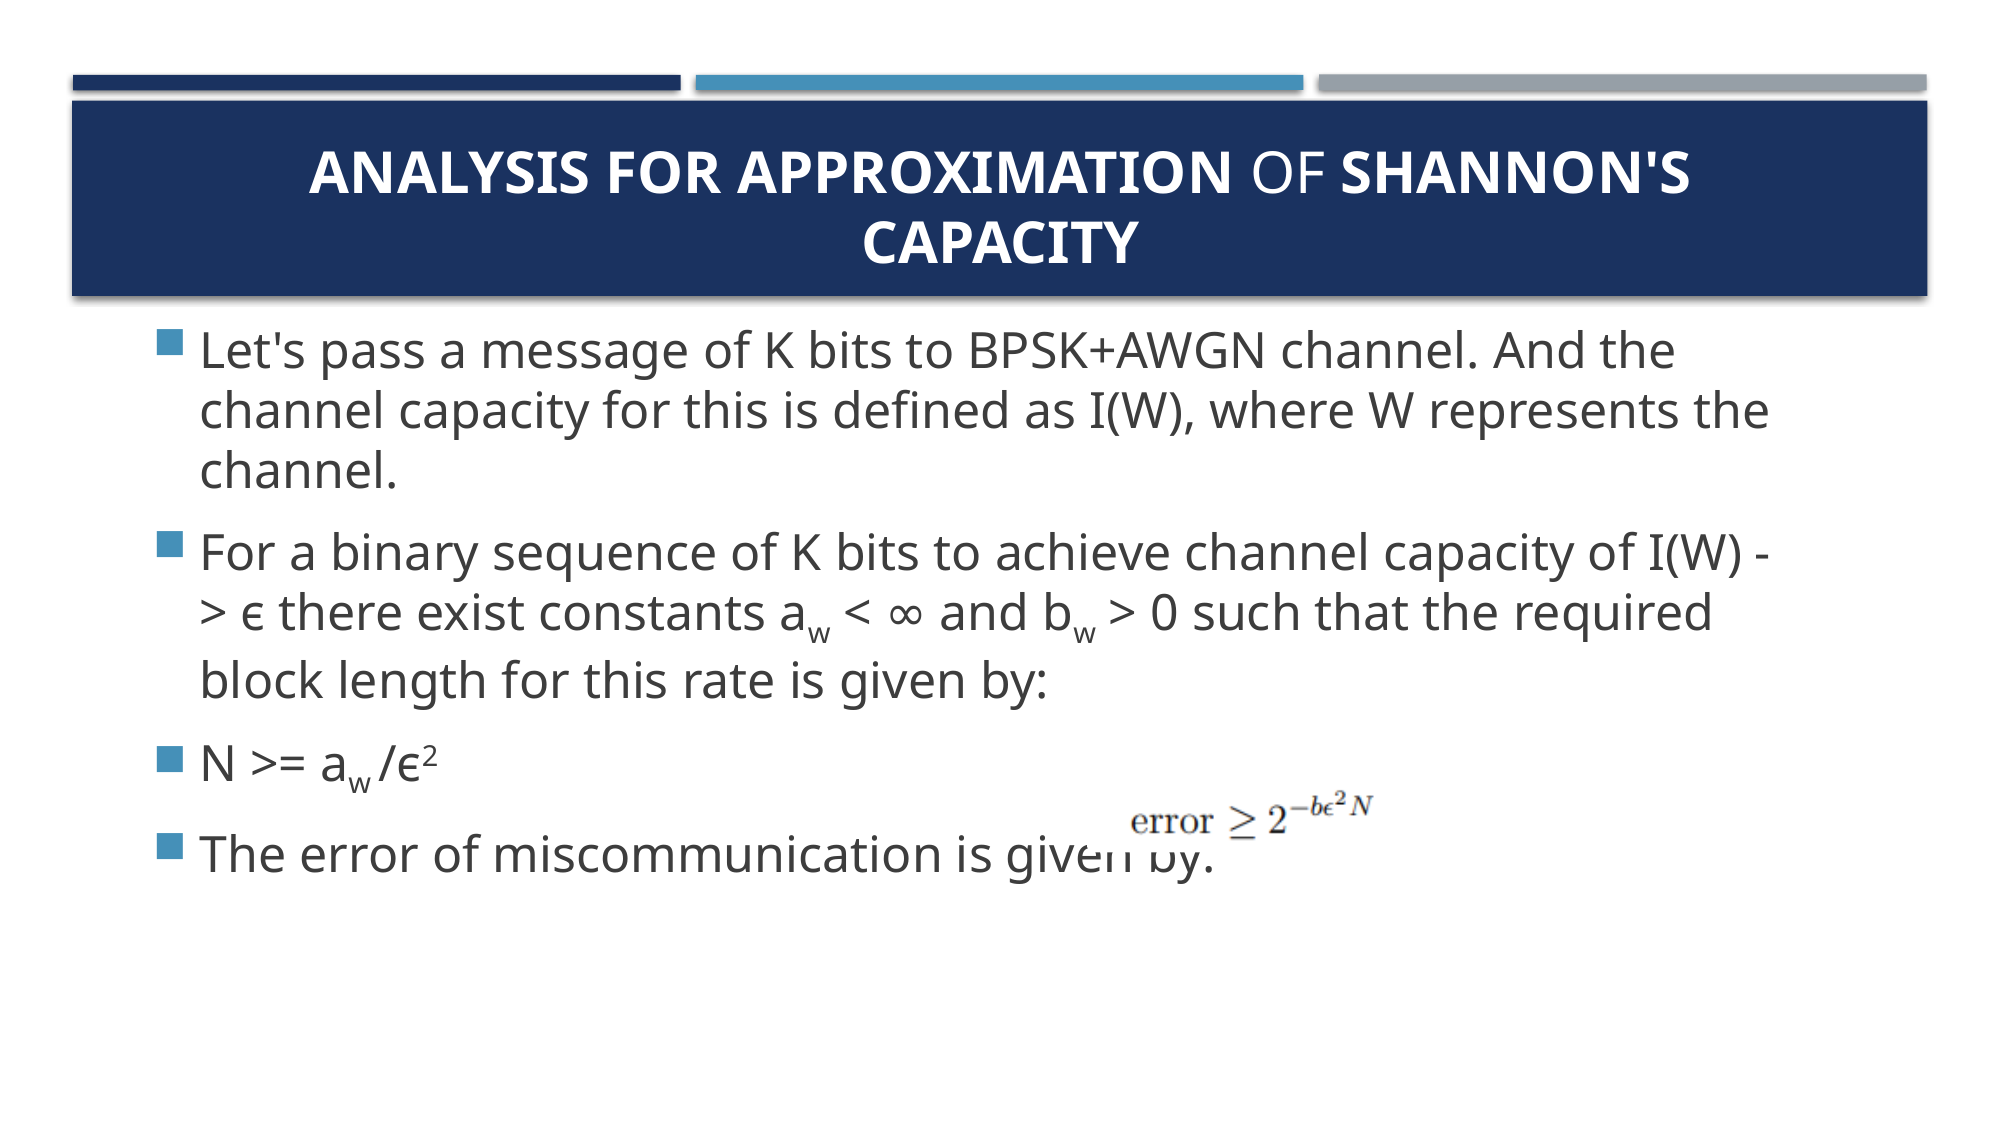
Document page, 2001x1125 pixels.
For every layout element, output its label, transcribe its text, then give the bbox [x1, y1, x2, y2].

title Analysis for Approximation of Shannon's Capacity [161, 127, 1841, 283]
list Let's pass a message of K bits to BPSK+AWGN channel. And the channel capacity for this is defined as I(W), where W represents the channel. For a binary sequence of K bits to achieve channel capacity of I(W) -> ϵ there exist constants aw < ∞ and bw > 0 such that the required block length for this rate is given by: N >= aw /ϵ2 The error of miscommunication is given by: [137, 328, 1863, 1067]
picture [1086, 779, 1387, 853]
